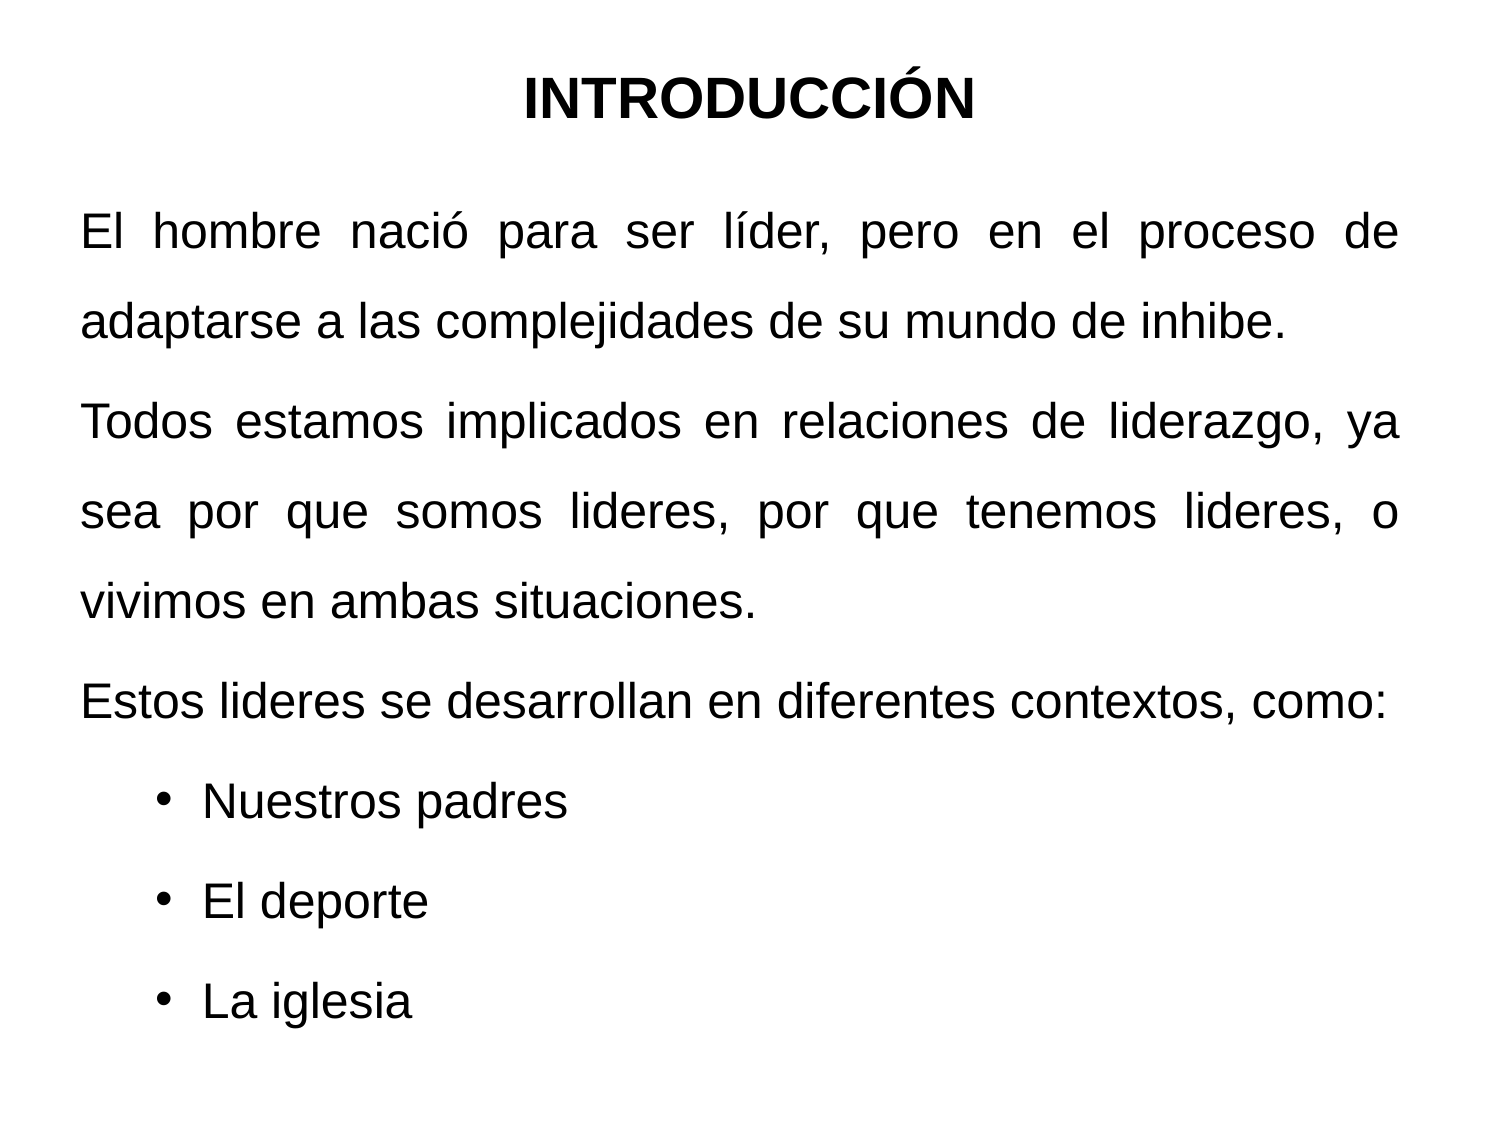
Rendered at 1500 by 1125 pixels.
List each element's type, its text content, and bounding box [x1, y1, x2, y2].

list El hombre nació para ser líder, pero en el proceso de adaptarse a las complejidades de su mundo de inhibe. Todos estamos implicados en relaciones de liderazgo, ya sea por que somos lideres, por que tenemos lideres, o vivimos en ambas situaciones. Estos lideres se desarrollan en diferentes contextos, como: Nuestros padres El deporte La iglesia [64, 160, 1415, 1094]
title INTRODUCCIÓN [75, 30, 1425, 159]
